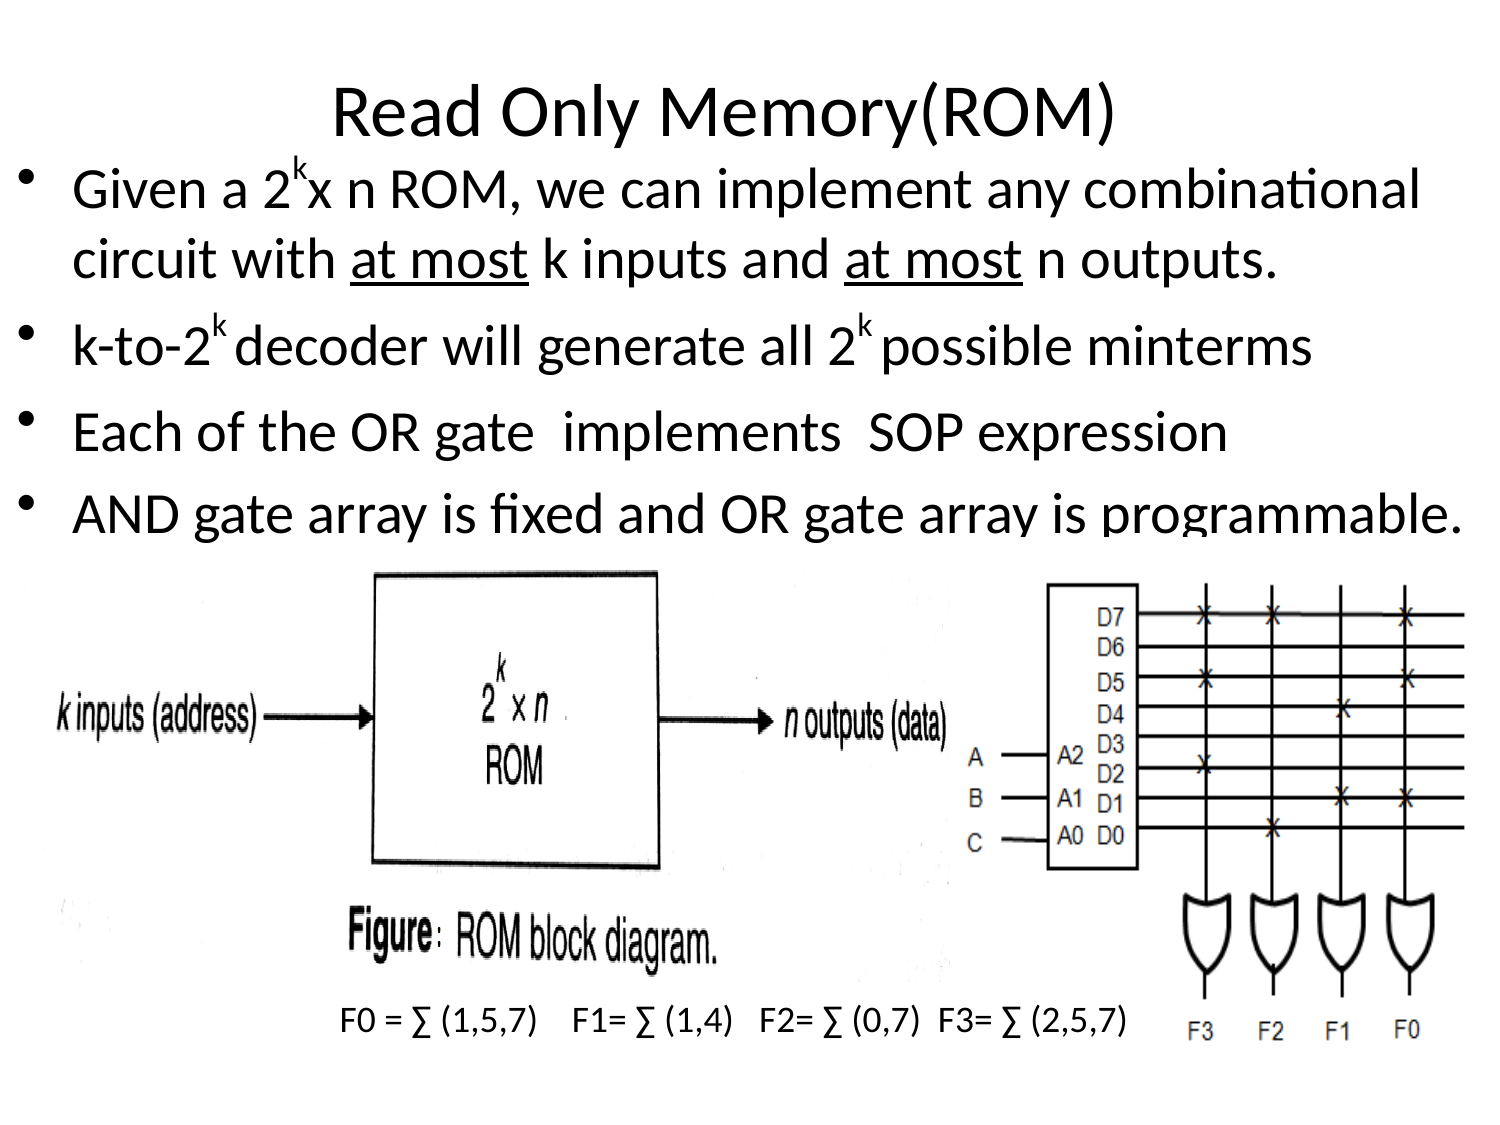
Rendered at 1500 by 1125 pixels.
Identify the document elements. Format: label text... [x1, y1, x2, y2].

text_box Given a 2kx n ROM, we can implement any combinational circuit with at most k inputs and at most n outputs. k-to-2k decoder will generate all 2k possible minterms Each of the OR gate implements SOP expression AND gate array is fixed and OR gate array is programmable. [0, 137, 1500, 550]
picture [24, 537, 1488, 1063]
title Read Only Memory(ROM) [75, 37, 1375, 137]
text_box F0 = ∑ (1,5,7) F1= ∑ (1,4) F2= ∑ (0,7) F3= ∑ (2,5,7) [324, 991, 897, 1048]
